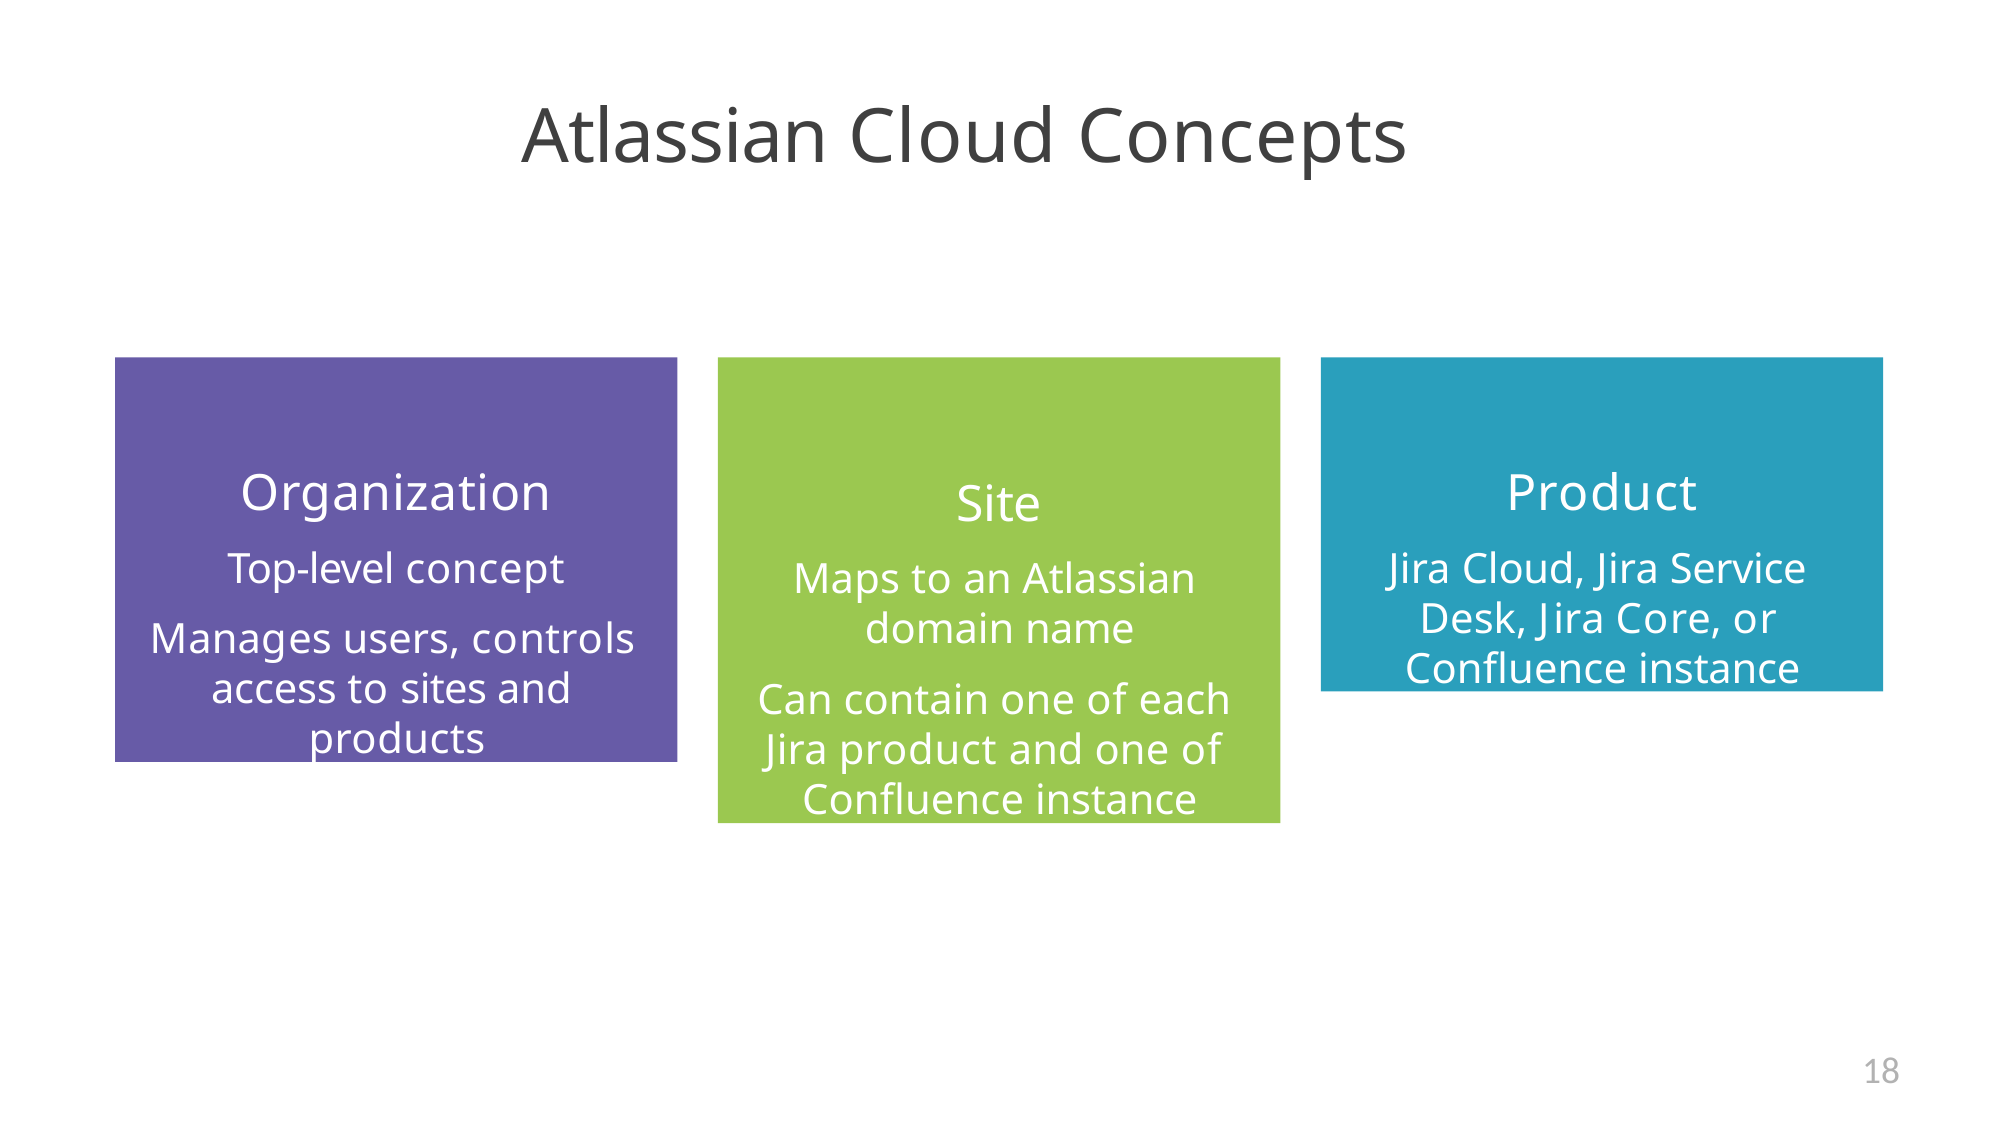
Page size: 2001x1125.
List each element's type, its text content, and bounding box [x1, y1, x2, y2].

text_box Site Maps to an Atlassian domain name Can contain one of each Jira product and one of Confluence instance [717, 357, 1281, 824]
slide_number 18 [1440, 1046, 1900, 1103]
text_box Product Jira Cloud, Jira Service Desk, Jira Core, or Confluence instance [1320, 357, 1884, 692]
text_box Organization Top-level concept Manages users, controls access to sites and products [115, 357, 678, 762]
title Atlassian Cloud Concepts [518, 84, 1467, 275]
